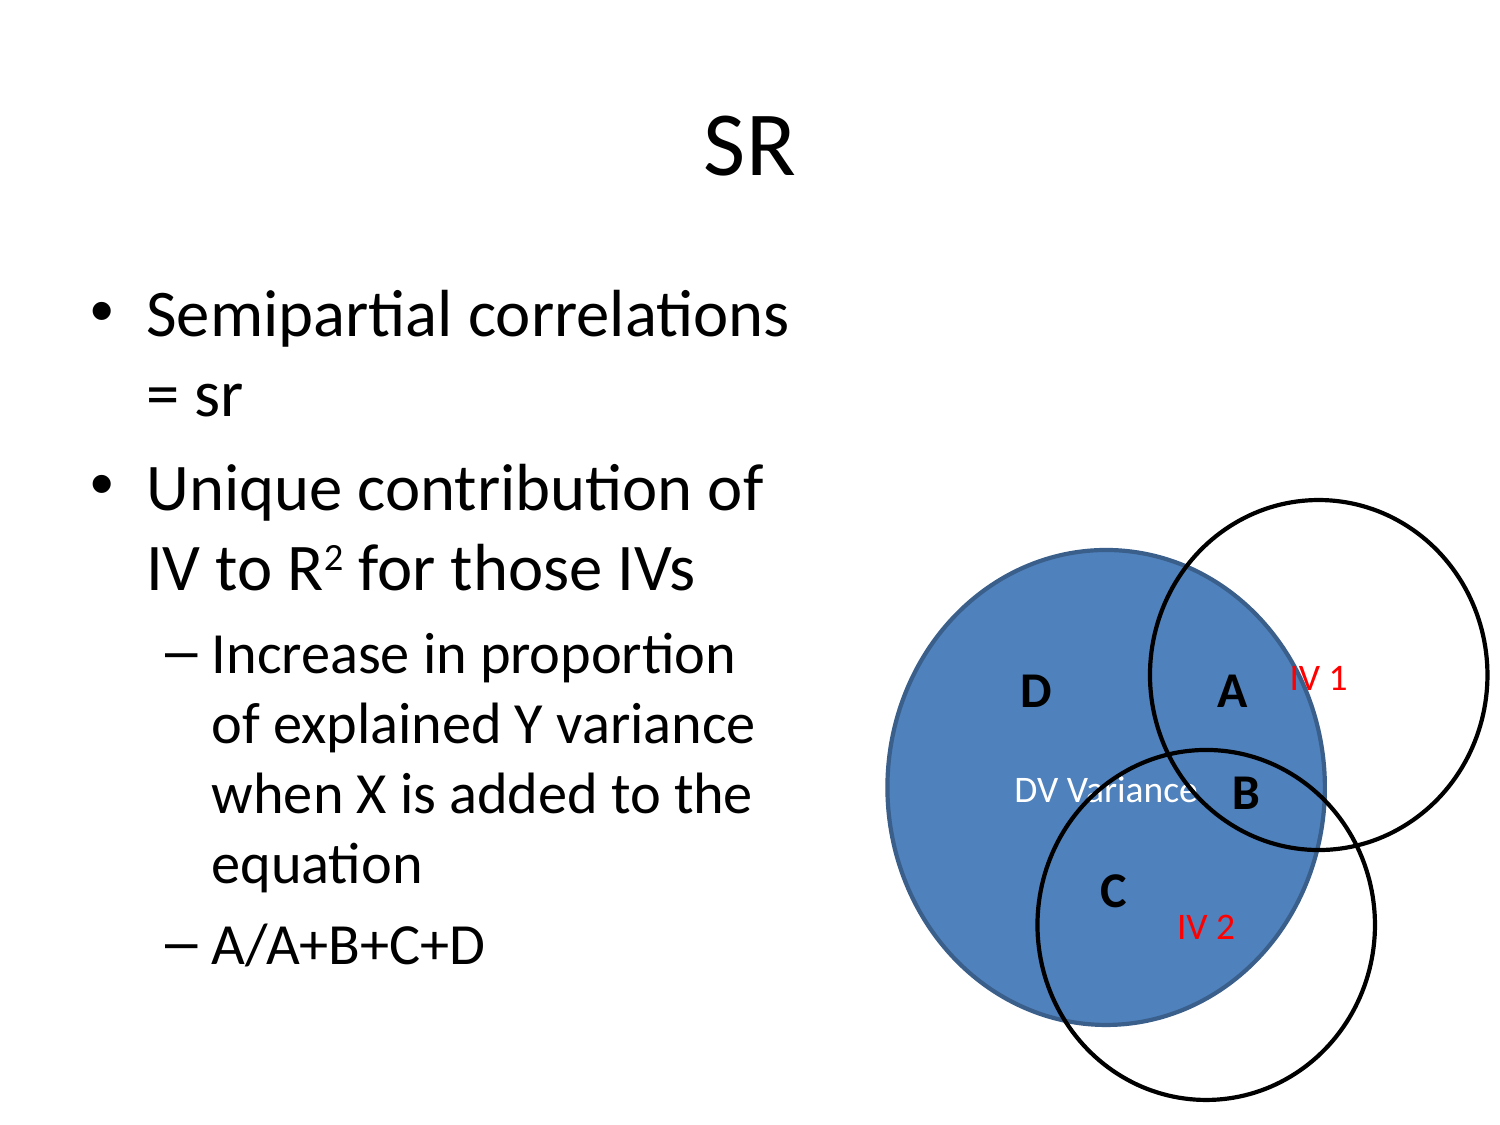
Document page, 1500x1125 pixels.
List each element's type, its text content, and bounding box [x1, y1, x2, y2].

text_box A [1202, 649, 1263, 725]
title SR [75, 45, 1425, 233]
text_box Semipartial correlations = sr Unique contribution of IV to R2 for those IVs Increase in proportion of explained Y variance when X is added to the equation A/A+B+C+D [74, 262, 813, 1005]
text_box D [1005, 649, 1067, 725]
text_box B [1217, 752, 1275, 827]
text_box IV 2 [1035, 747, 1378, 1103]
text_box IV 1 [1147, 497, 1490, 847]
text_box C [1085, 849, 1142, 925]
text_box DV Variance [885, 547, 1185, 1023]
